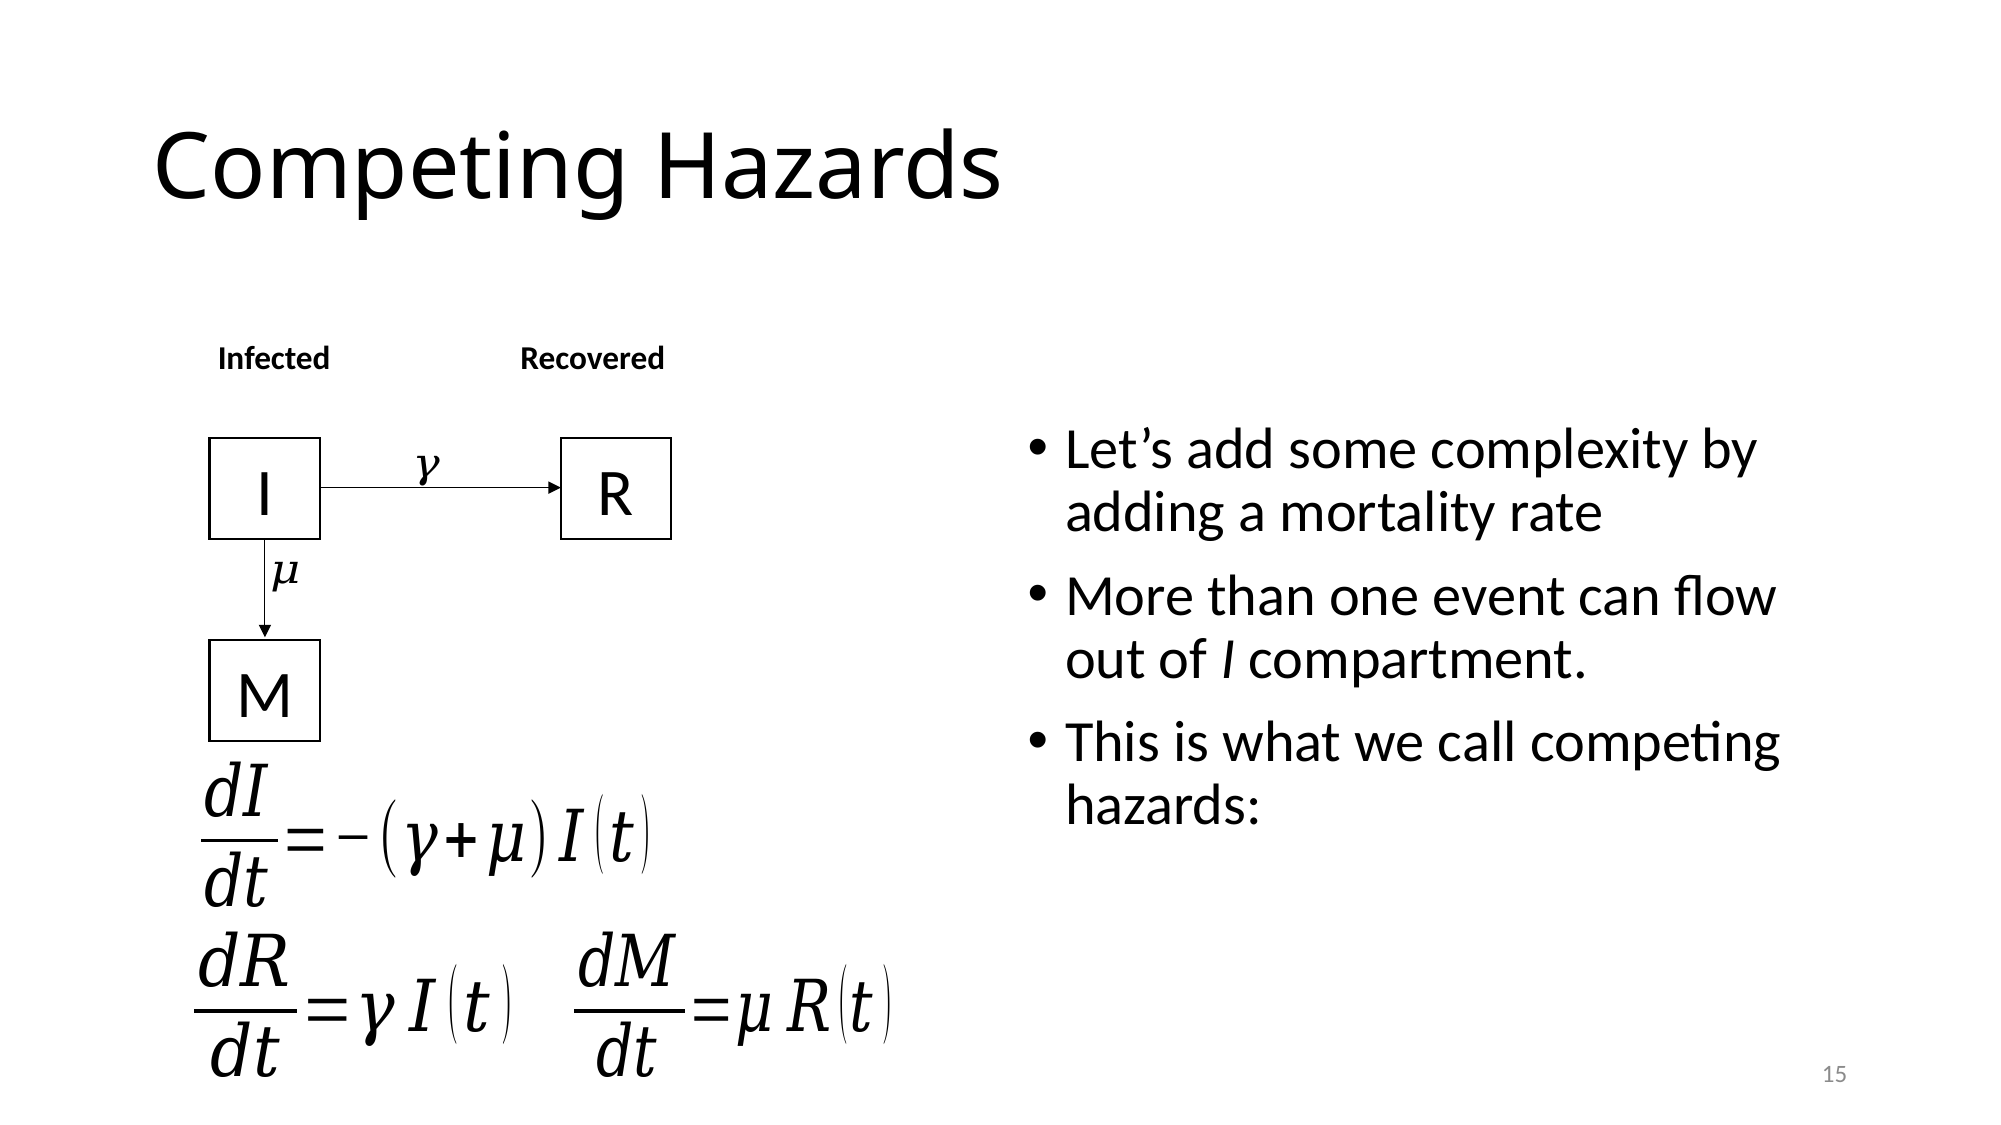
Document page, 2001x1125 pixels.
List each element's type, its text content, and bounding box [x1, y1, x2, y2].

text_box R [560, 437, 672, 540]
text_box Infected [173, 305, 376, 408]
title Competing Hazards [137, 59, 1863, 278]
slide_number 15 [1412, 1042, 1863, 1103]
text_box I [208, 437, 321, 540]
text_box Recovered [491, 305, 694, 408]
text_box M [208, 639, 321, 742]
